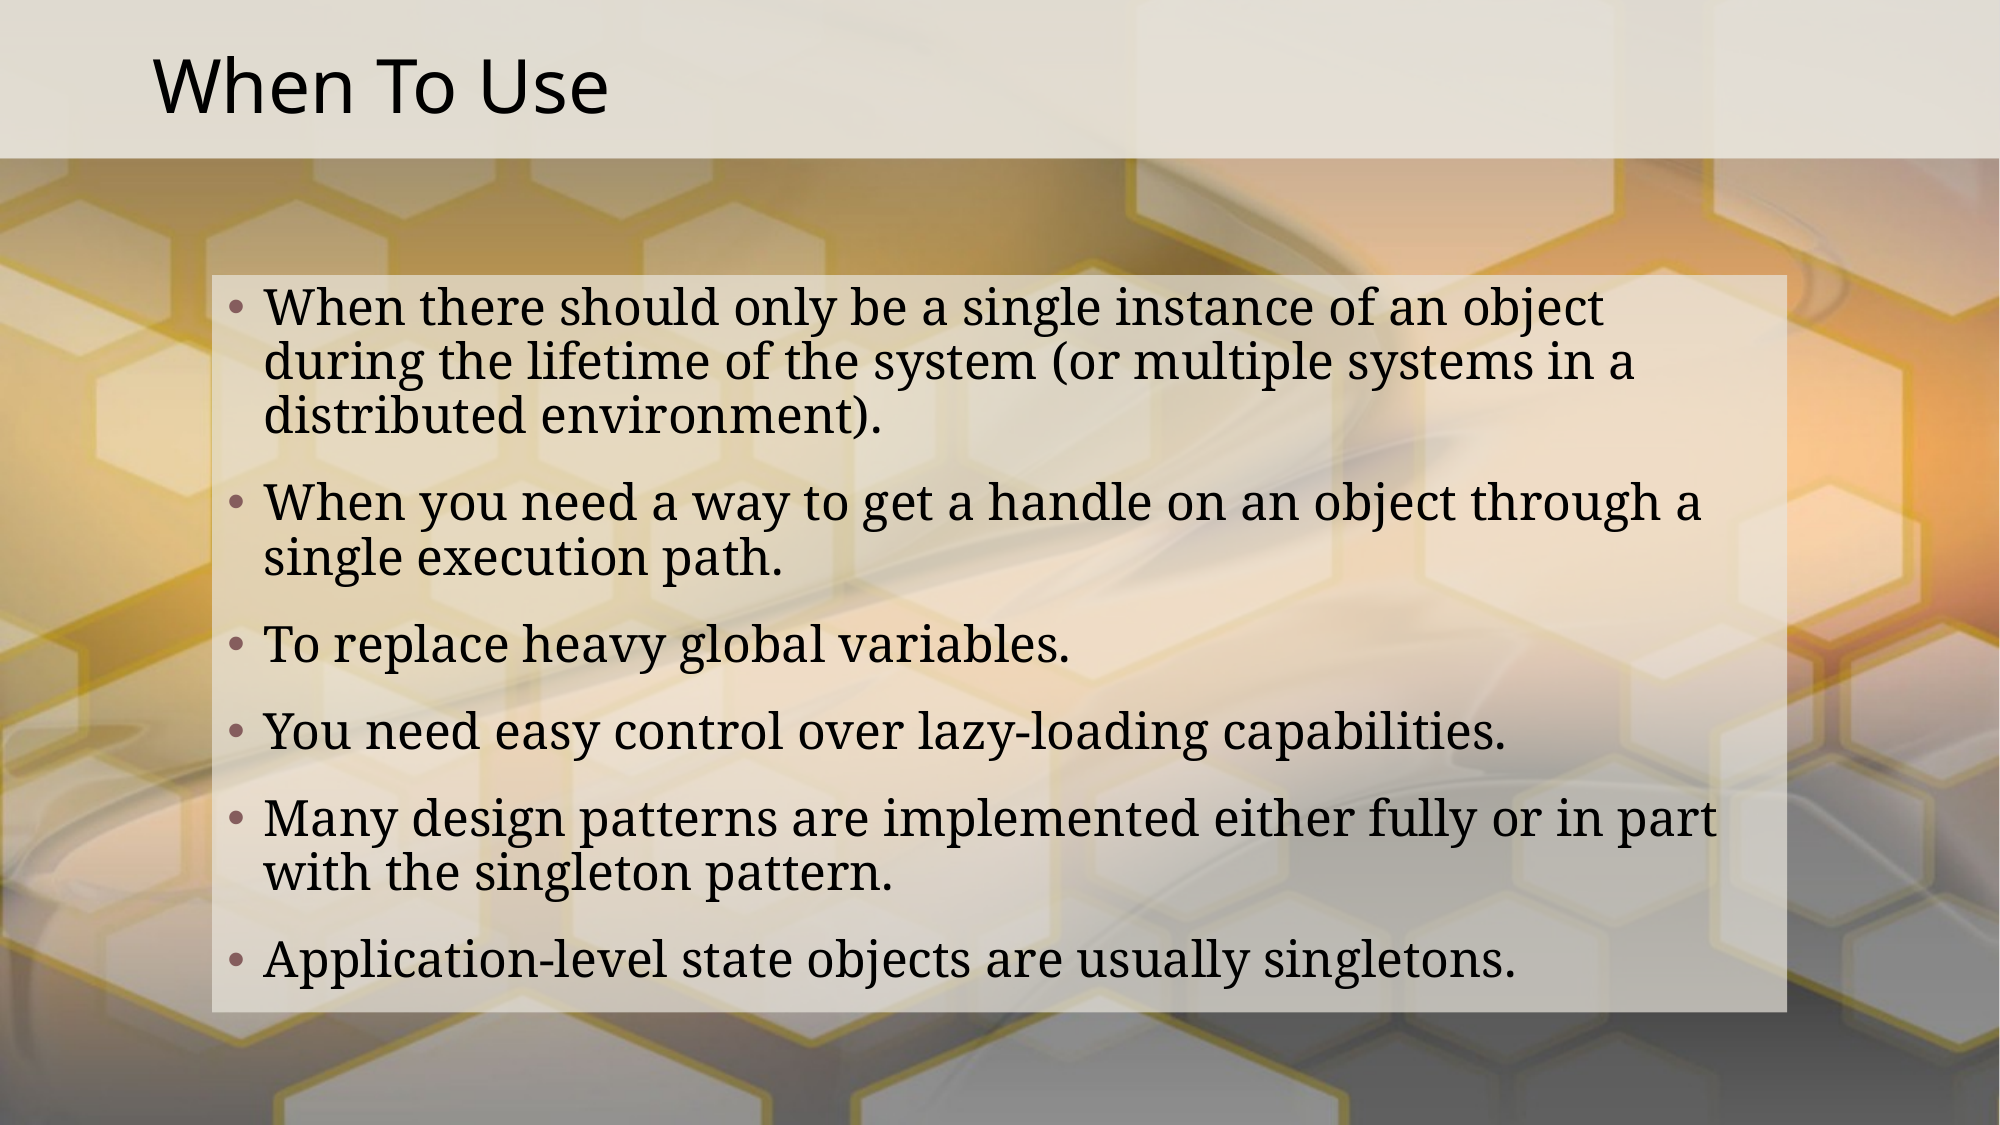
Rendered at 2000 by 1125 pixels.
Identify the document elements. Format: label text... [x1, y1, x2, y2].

list When there should only be a single instance of an object during the lifetime of the system (or multiple systems in a distributed environment). When you need a way to get a handle on an object through a single execution path. To replace heavy global variables. You need easy control over lazy-loading capabilities. Many design patterns are implemented either fully or in part with the singleton pattern. Application-level state objects are usually singletons. [212, 275, 1788, 1013]
title When To Use [137, 24, 1713, 138]
picture [0, 159, 2000, 1125]
